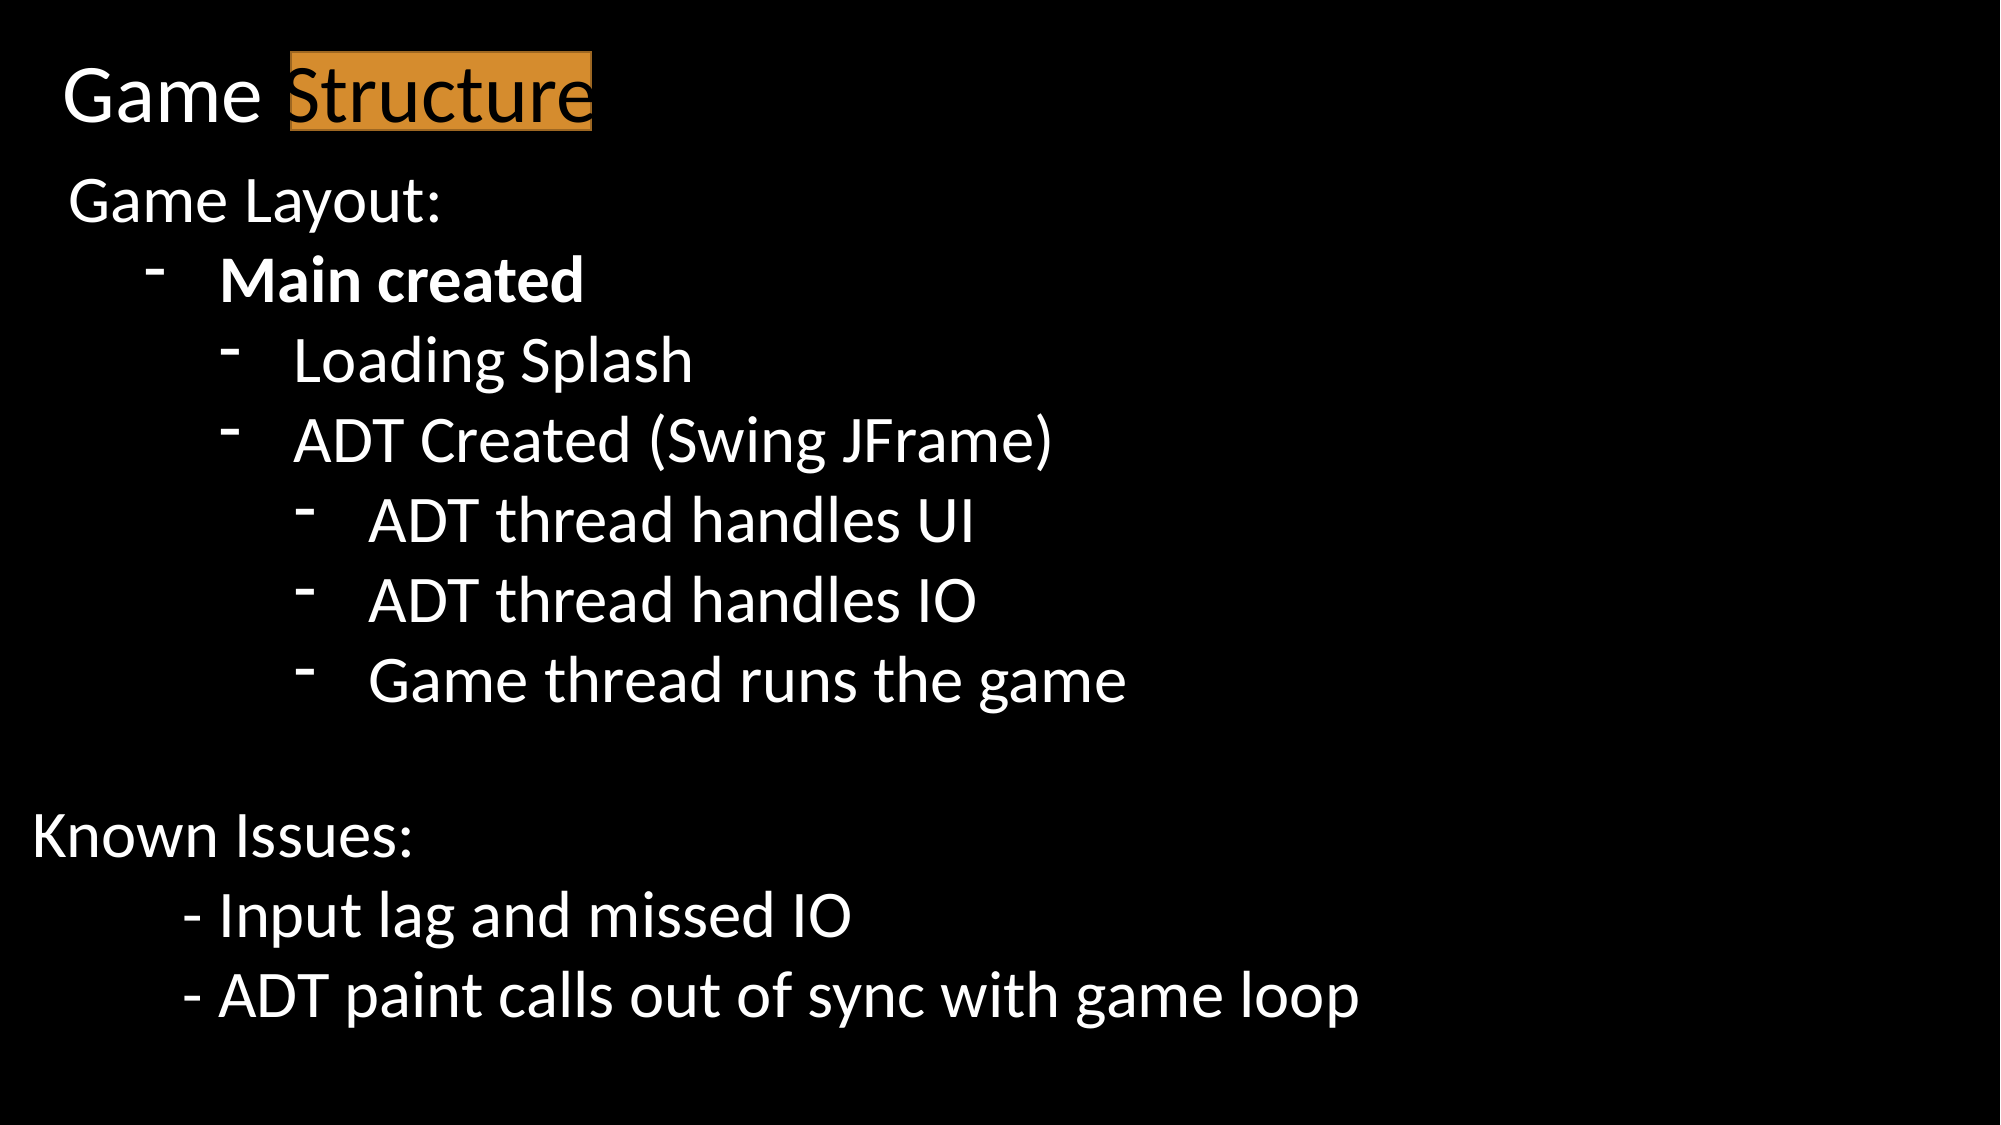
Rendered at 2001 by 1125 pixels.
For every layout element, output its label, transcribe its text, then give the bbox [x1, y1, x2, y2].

text_box Known Issues: - Input lag and missed IO - ADT paint calls out of sync with game loop [18, 783, 1376, 1039]
text_box Game Layout: Main created Loading Splash ADT Created (Swing JFrame) ADT thread handles UI ADT thread handles IO Game thread runs the game [54, 148, 1143, 723]
text_box Game Structure [48, 32, 649, 147]
